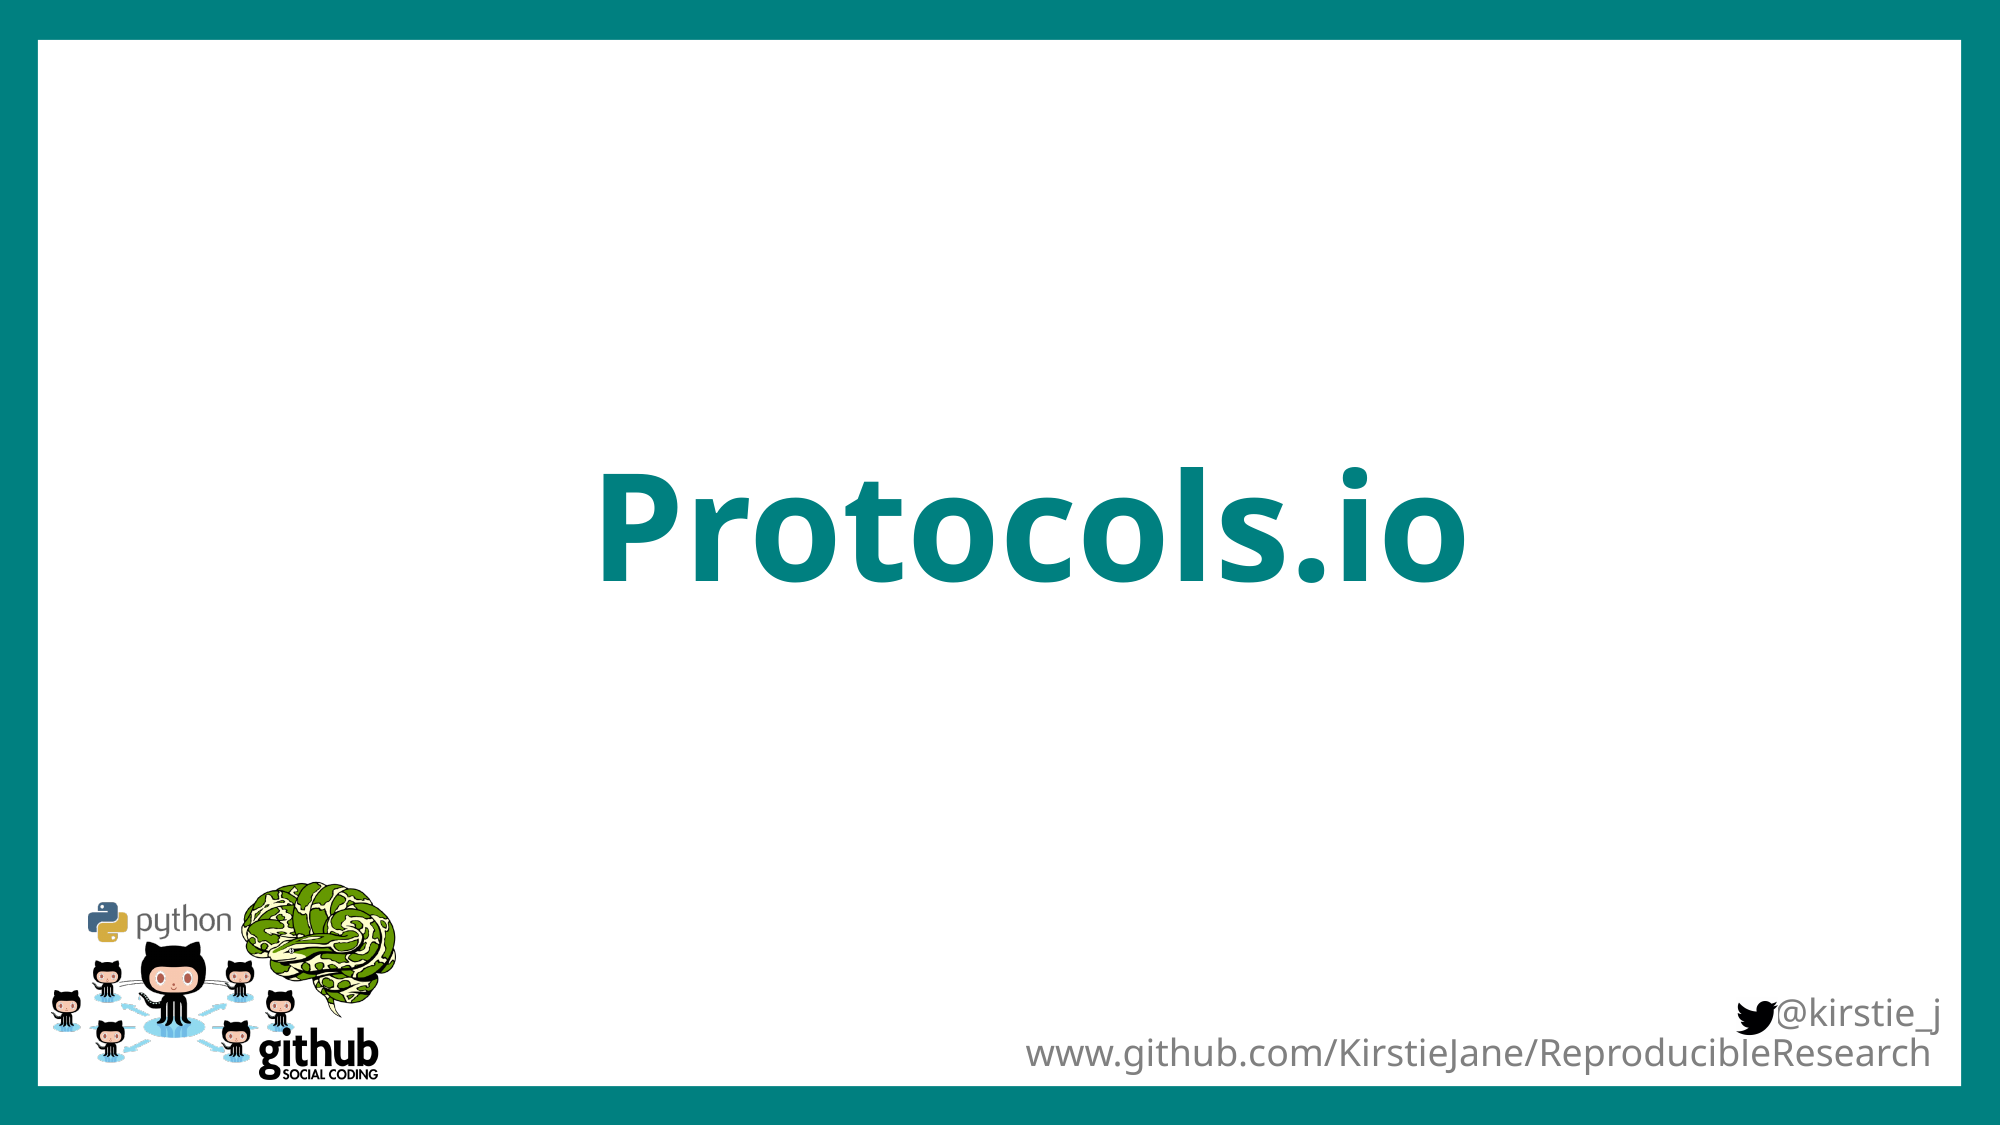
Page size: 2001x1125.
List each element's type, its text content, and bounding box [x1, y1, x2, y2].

picture [1736, 997, 1778, 1039]
picture [51, 872, 396, 1080]
title Protocols.io [213, 293, 1849, 774]
